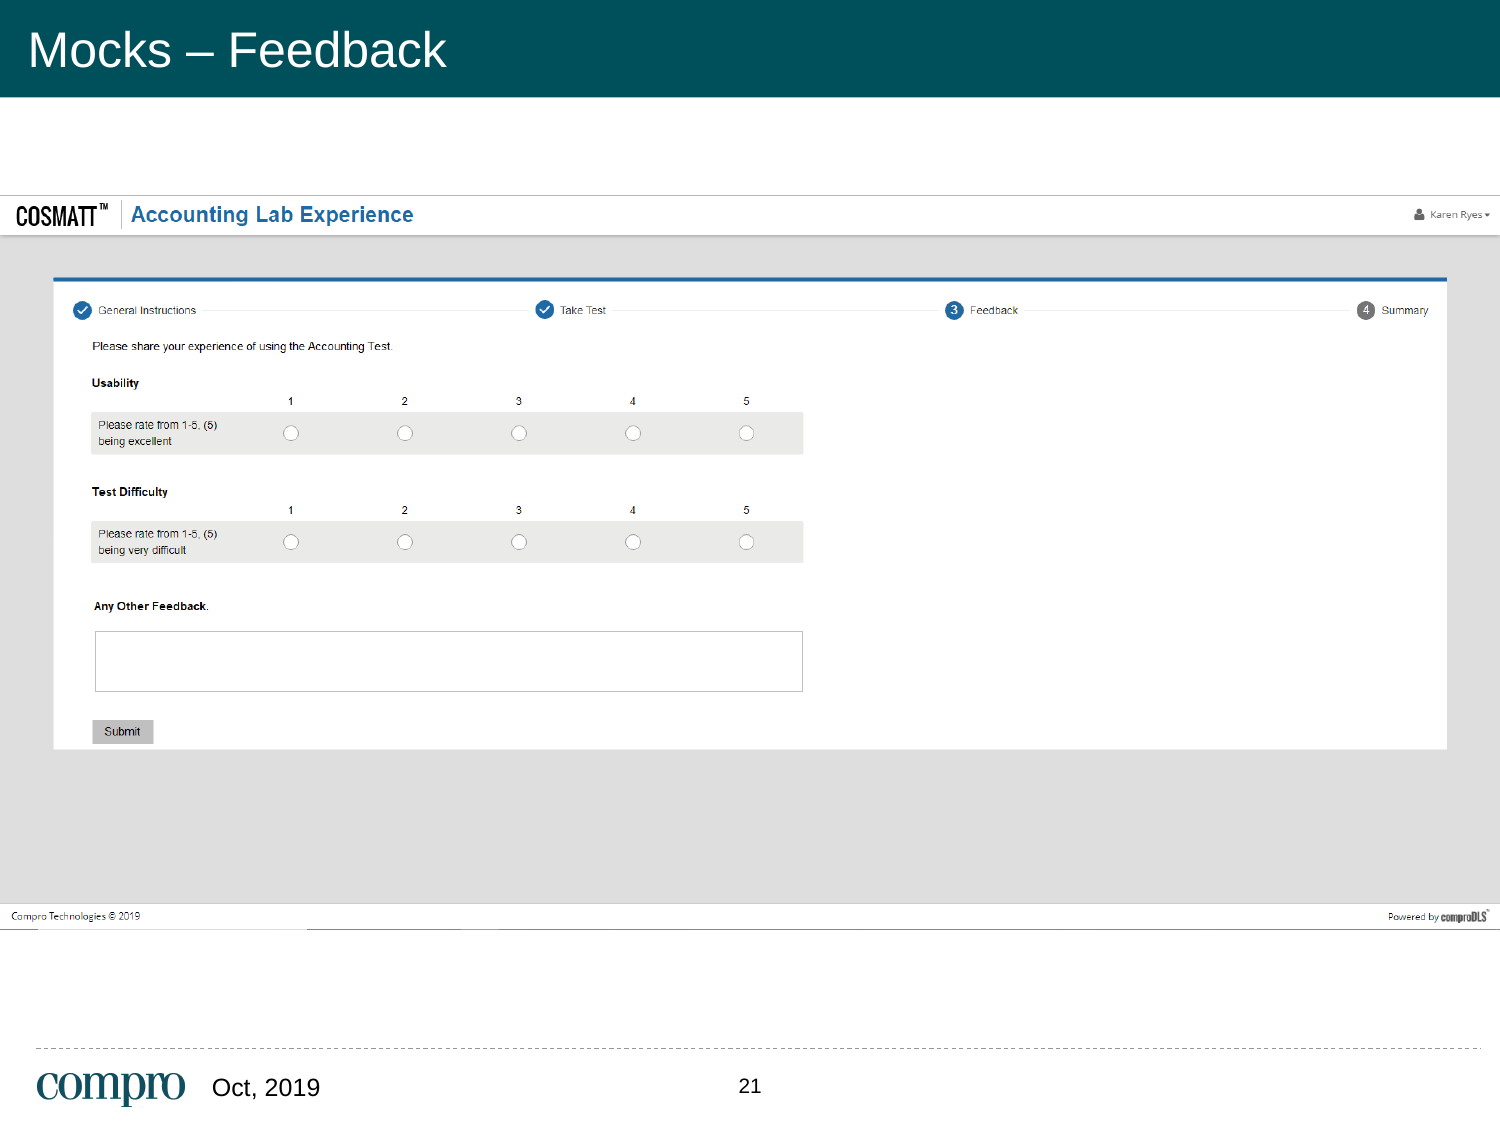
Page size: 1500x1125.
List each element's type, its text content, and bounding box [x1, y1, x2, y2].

picture [0, 195, 1500, 930]
picture [37, 1073, 185, 1107]
title Mocks – Feedback [12, 3, 1435, 101]
